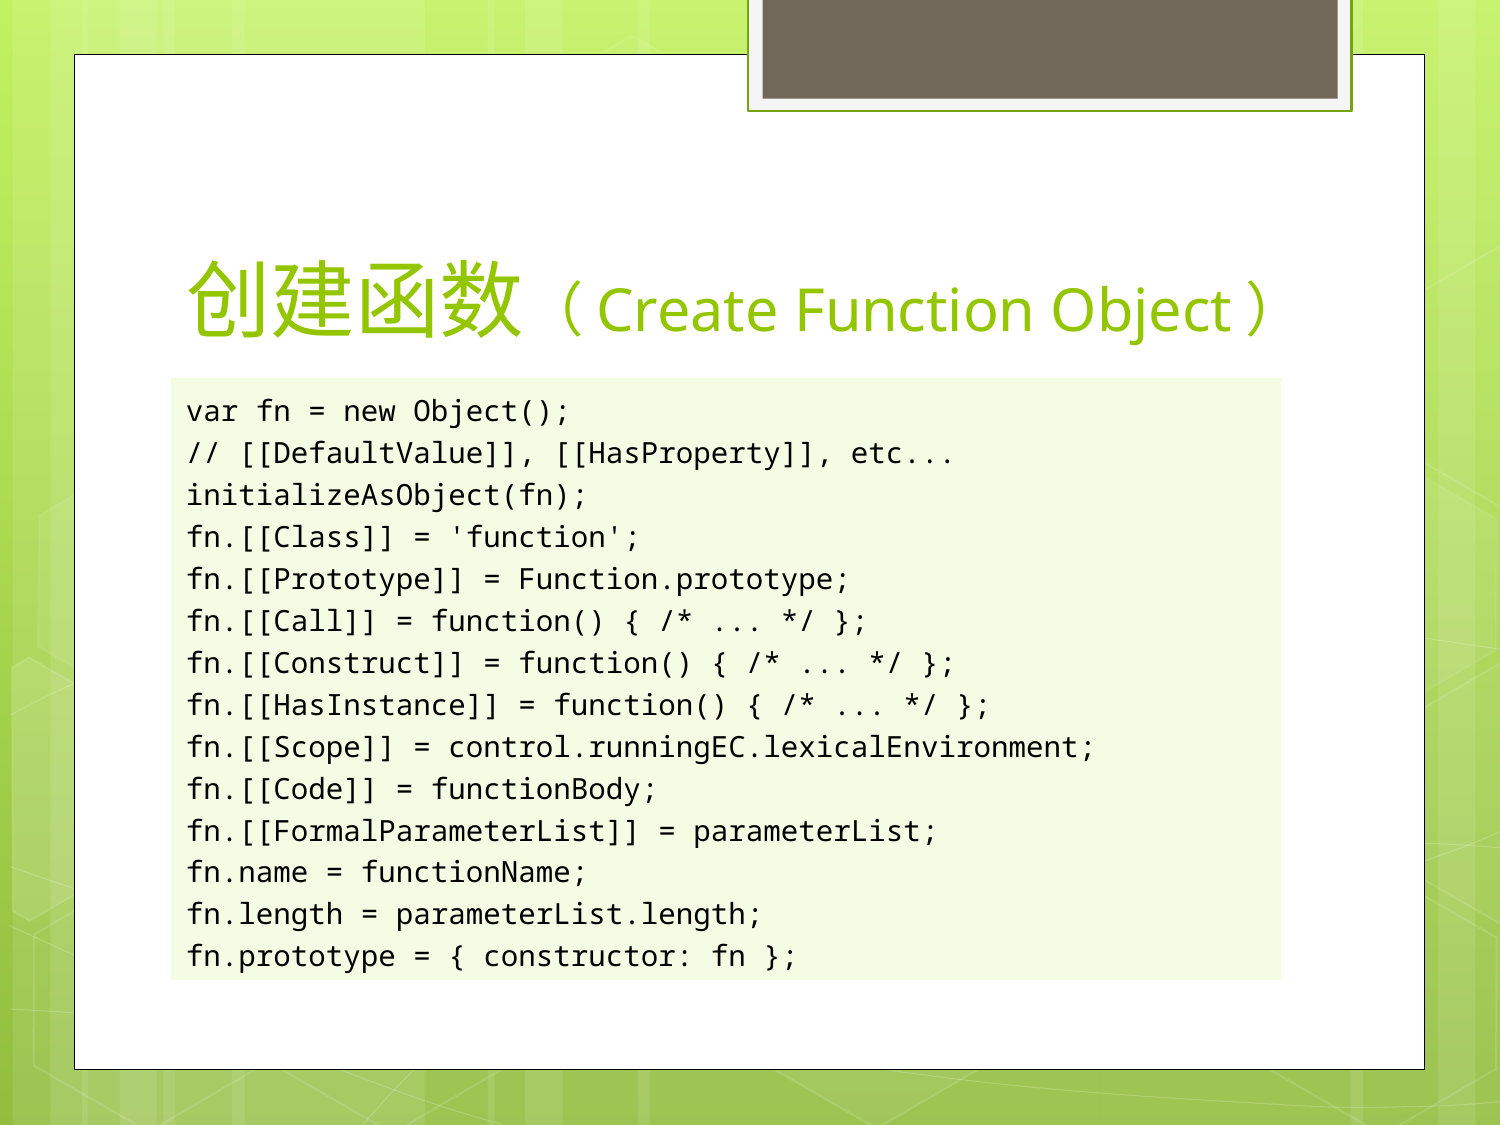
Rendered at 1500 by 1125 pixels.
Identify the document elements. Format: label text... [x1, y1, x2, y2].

title 创建函数（Create Function Object） [171, 168, 1324, 357]
text_box var fn = new Object(); // [[DefaultValue]], [[HasProperty]], etc... initializeAsObject(fn); fn.[[Class]] = 'function'; fn.[[Prototype]] = Function.prototype; fn.[[Call]] = function() { /* ... */ }; fn.[[Construct]] = function() { /* ... */ }; fn.[[HasInstance]] = function() { /* ... */ }; fn.[[Scope]] = control.runningEC.lexicalEnvironment; fn.[[Code]] = functionBody; fn.[[FormalParameterList]] = parameterList; fn.name = functionName; fn.length = parameterList.length; fn.prototype = { constructor: fn }; [171, 378, 1282, 980]
